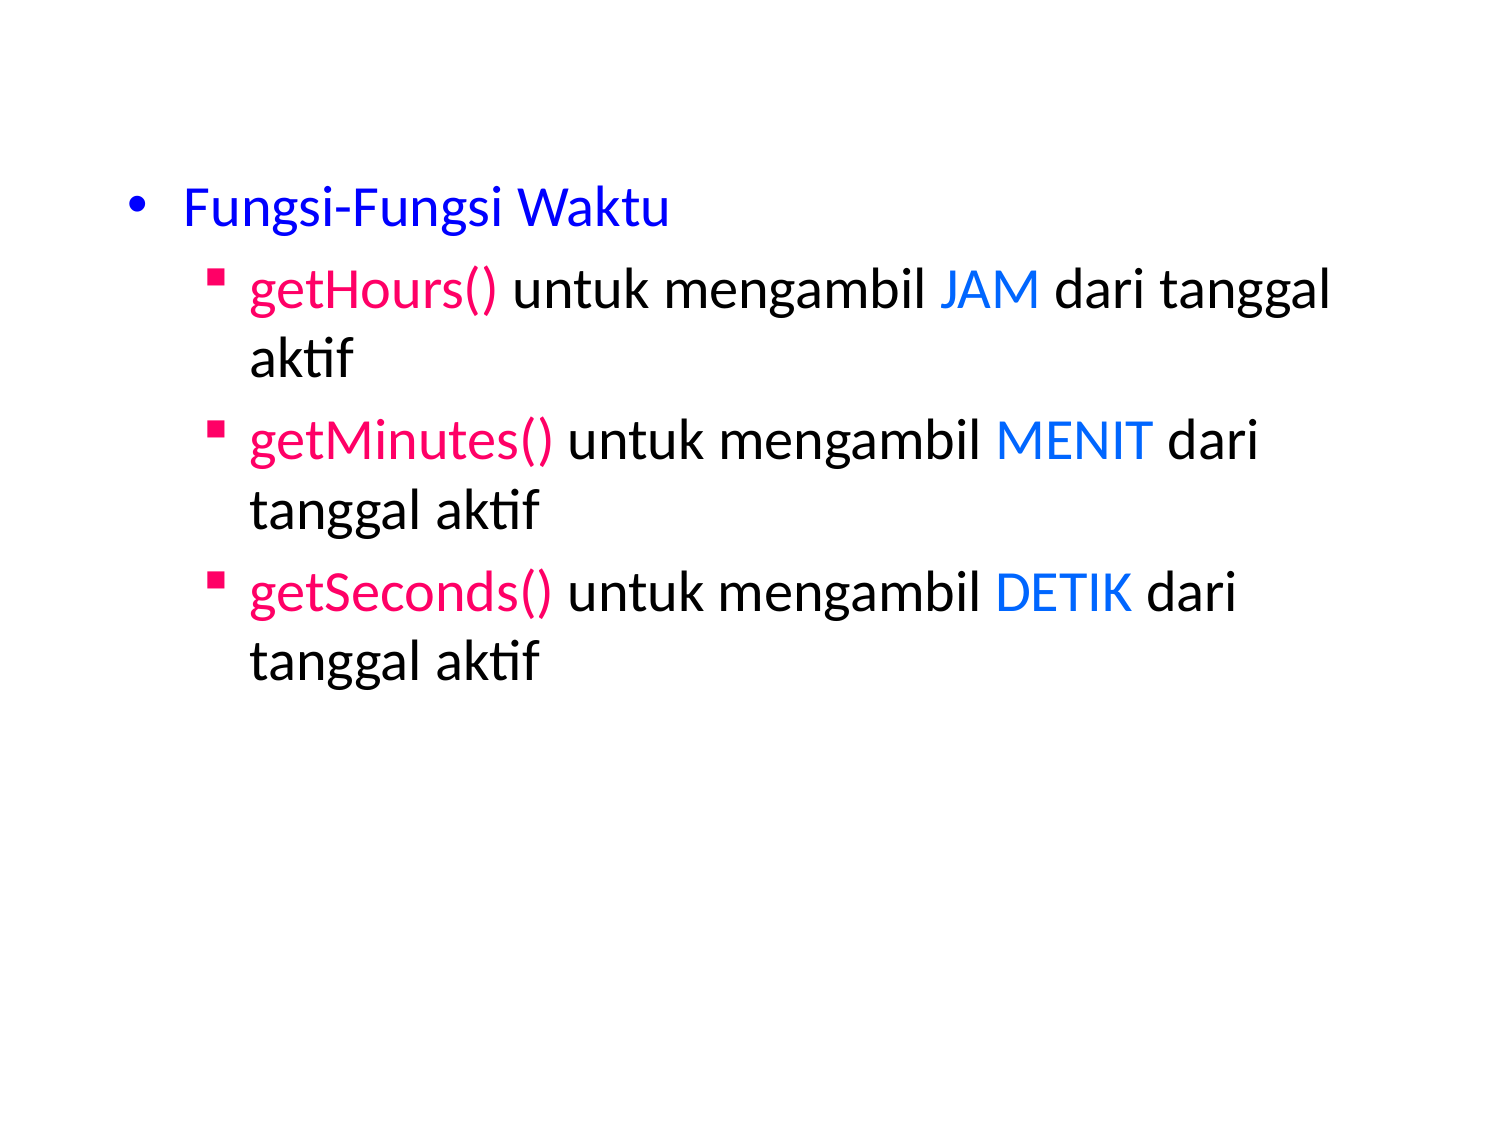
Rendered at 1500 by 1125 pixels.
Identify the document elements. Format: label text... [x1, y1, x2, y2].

list Fungsi-Fungsi Waktu getHours() untuk mengambil JAM dari tanggal aktif getMinutes() untuk mengambil MENIT dari tanggal aktif getSeconds() untuk mengambil DETIK dari tanggal aktif [112, 160, 1388, 899]
